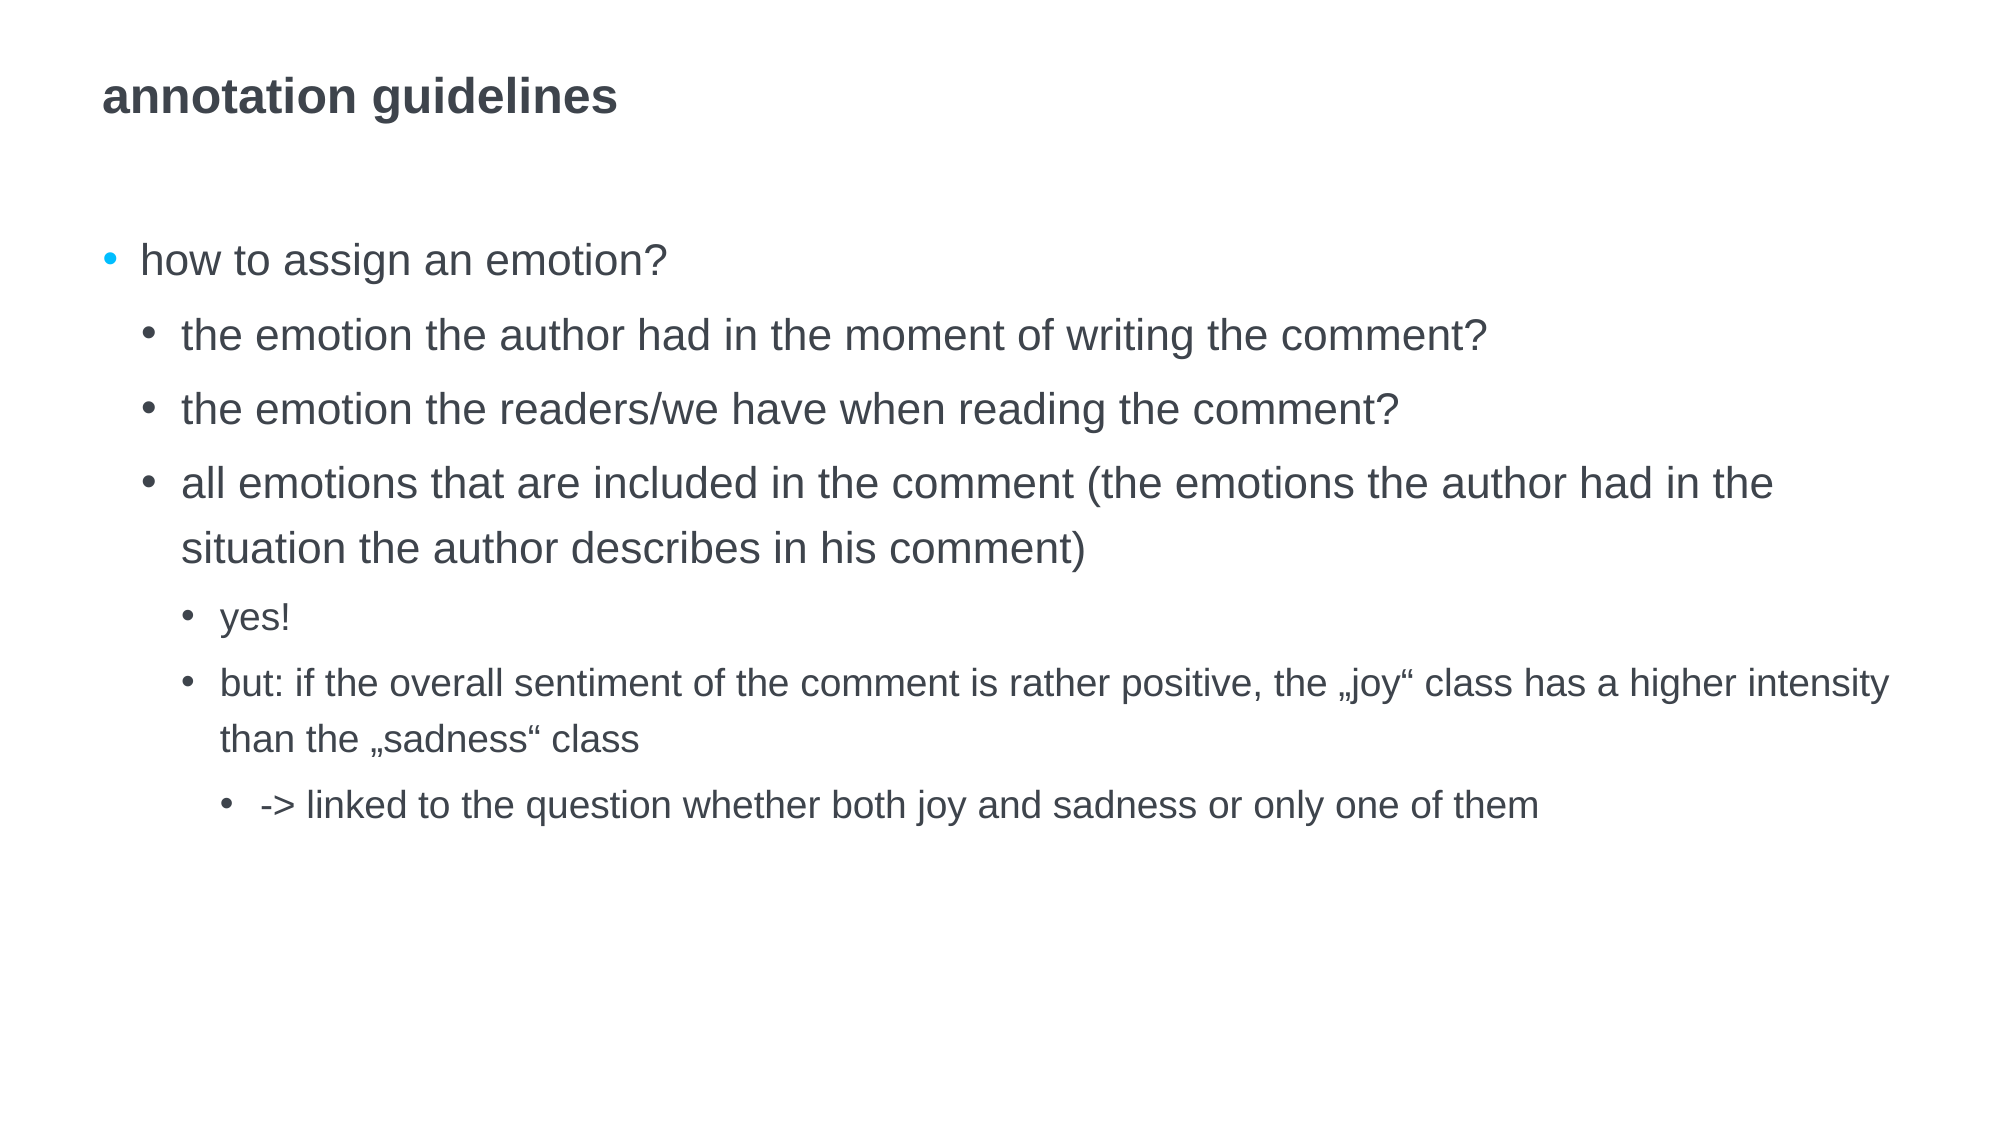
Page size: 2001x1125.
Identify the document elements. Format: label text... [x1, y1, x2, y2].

list how to assign an emotion? the emotion the author had in the moment of writing the comment? the emotion the readers/we have when reading the comment? all emotions that are included in the comment (the emotions the author had in the situation the author describes in his comment) yes! but: if the overall sentiment of the comment is rather positive, the „joy“ class has a higher intensity than the „sadness“ class -> linked to the question whether both joy and sadness or only one of them [102, 220, 1906, 1032]
title annotation guidelines [102, 70, 1906, 126]
